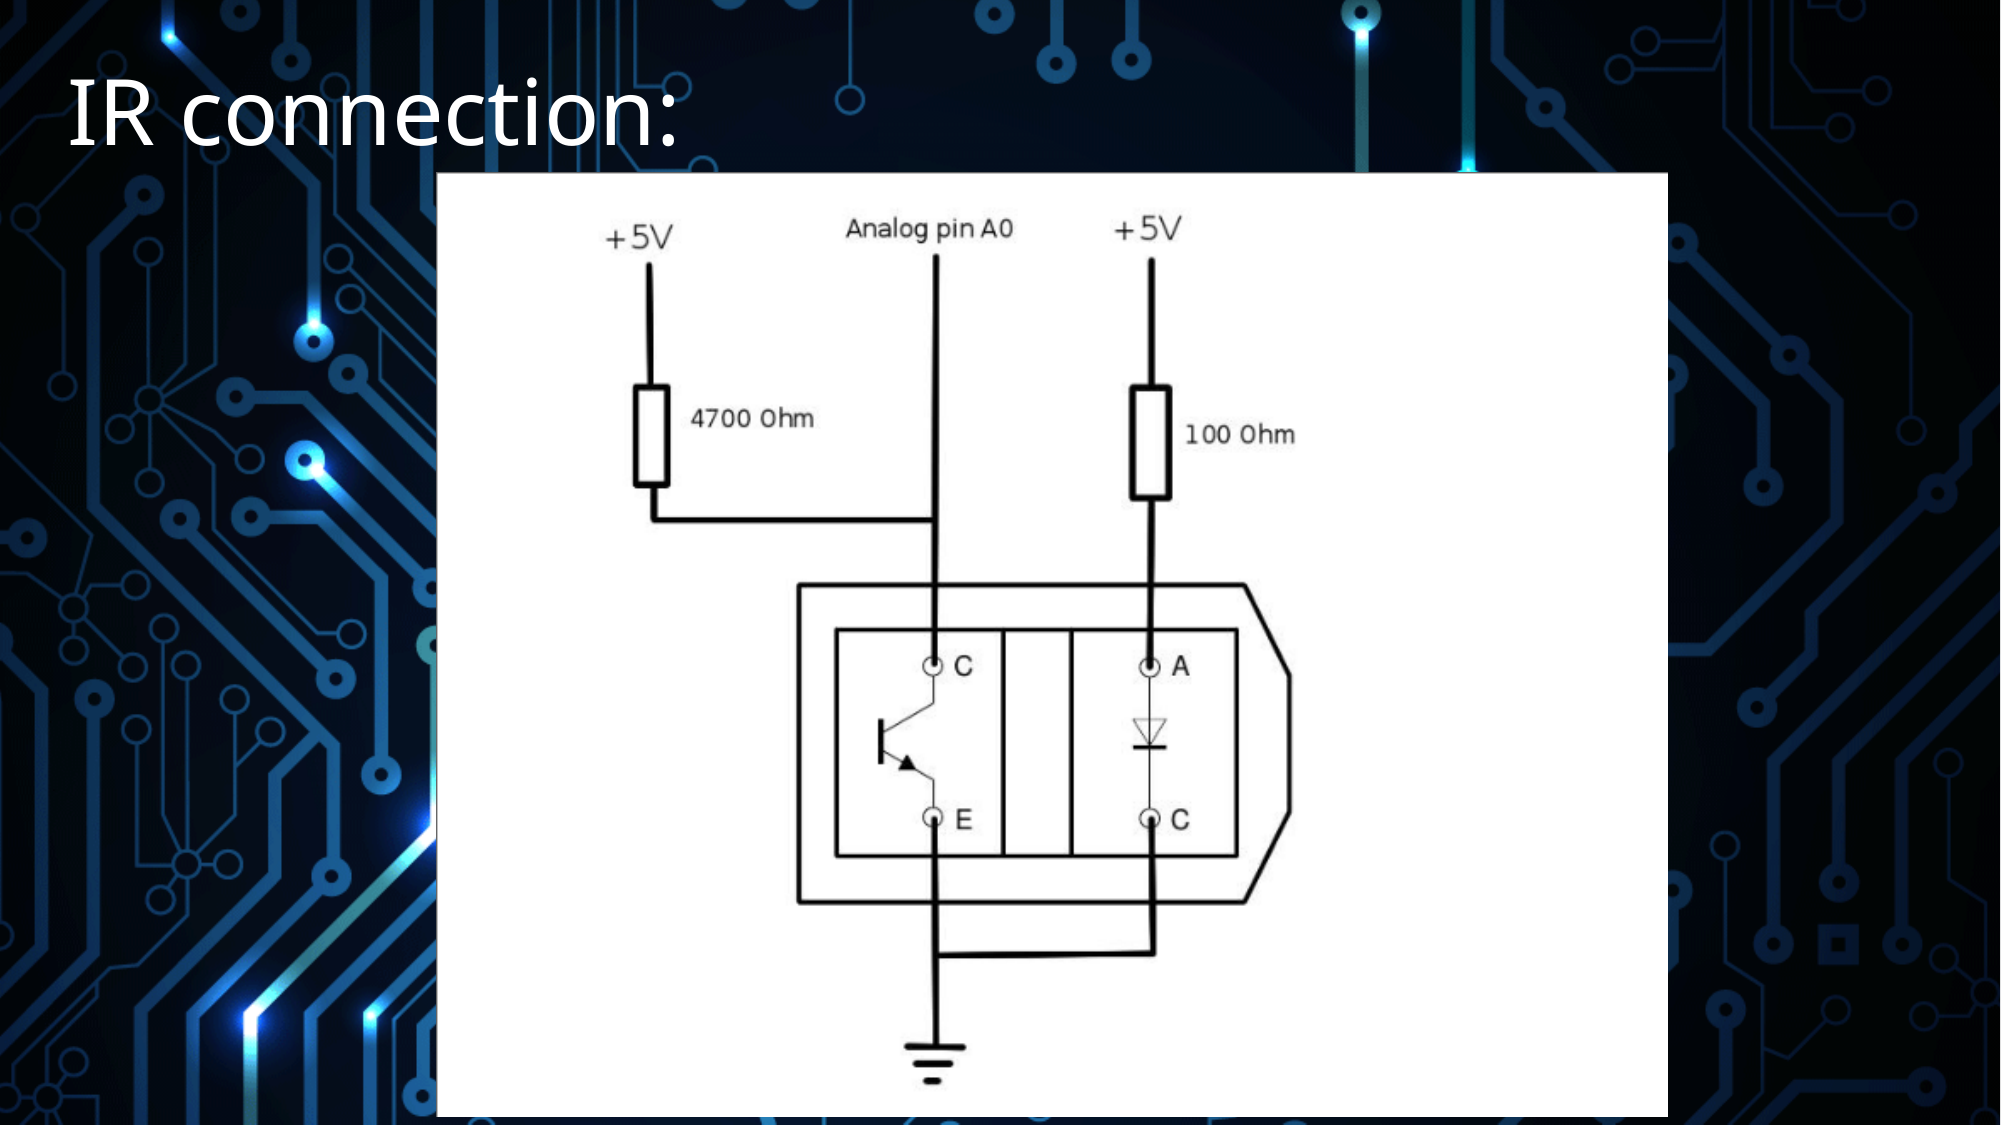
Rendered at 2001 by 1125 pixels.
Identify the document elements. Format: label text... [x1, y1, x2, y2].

picture [0, 0, 2001, 1125]
text_box IR connection: [53, 46, 820, 171]
